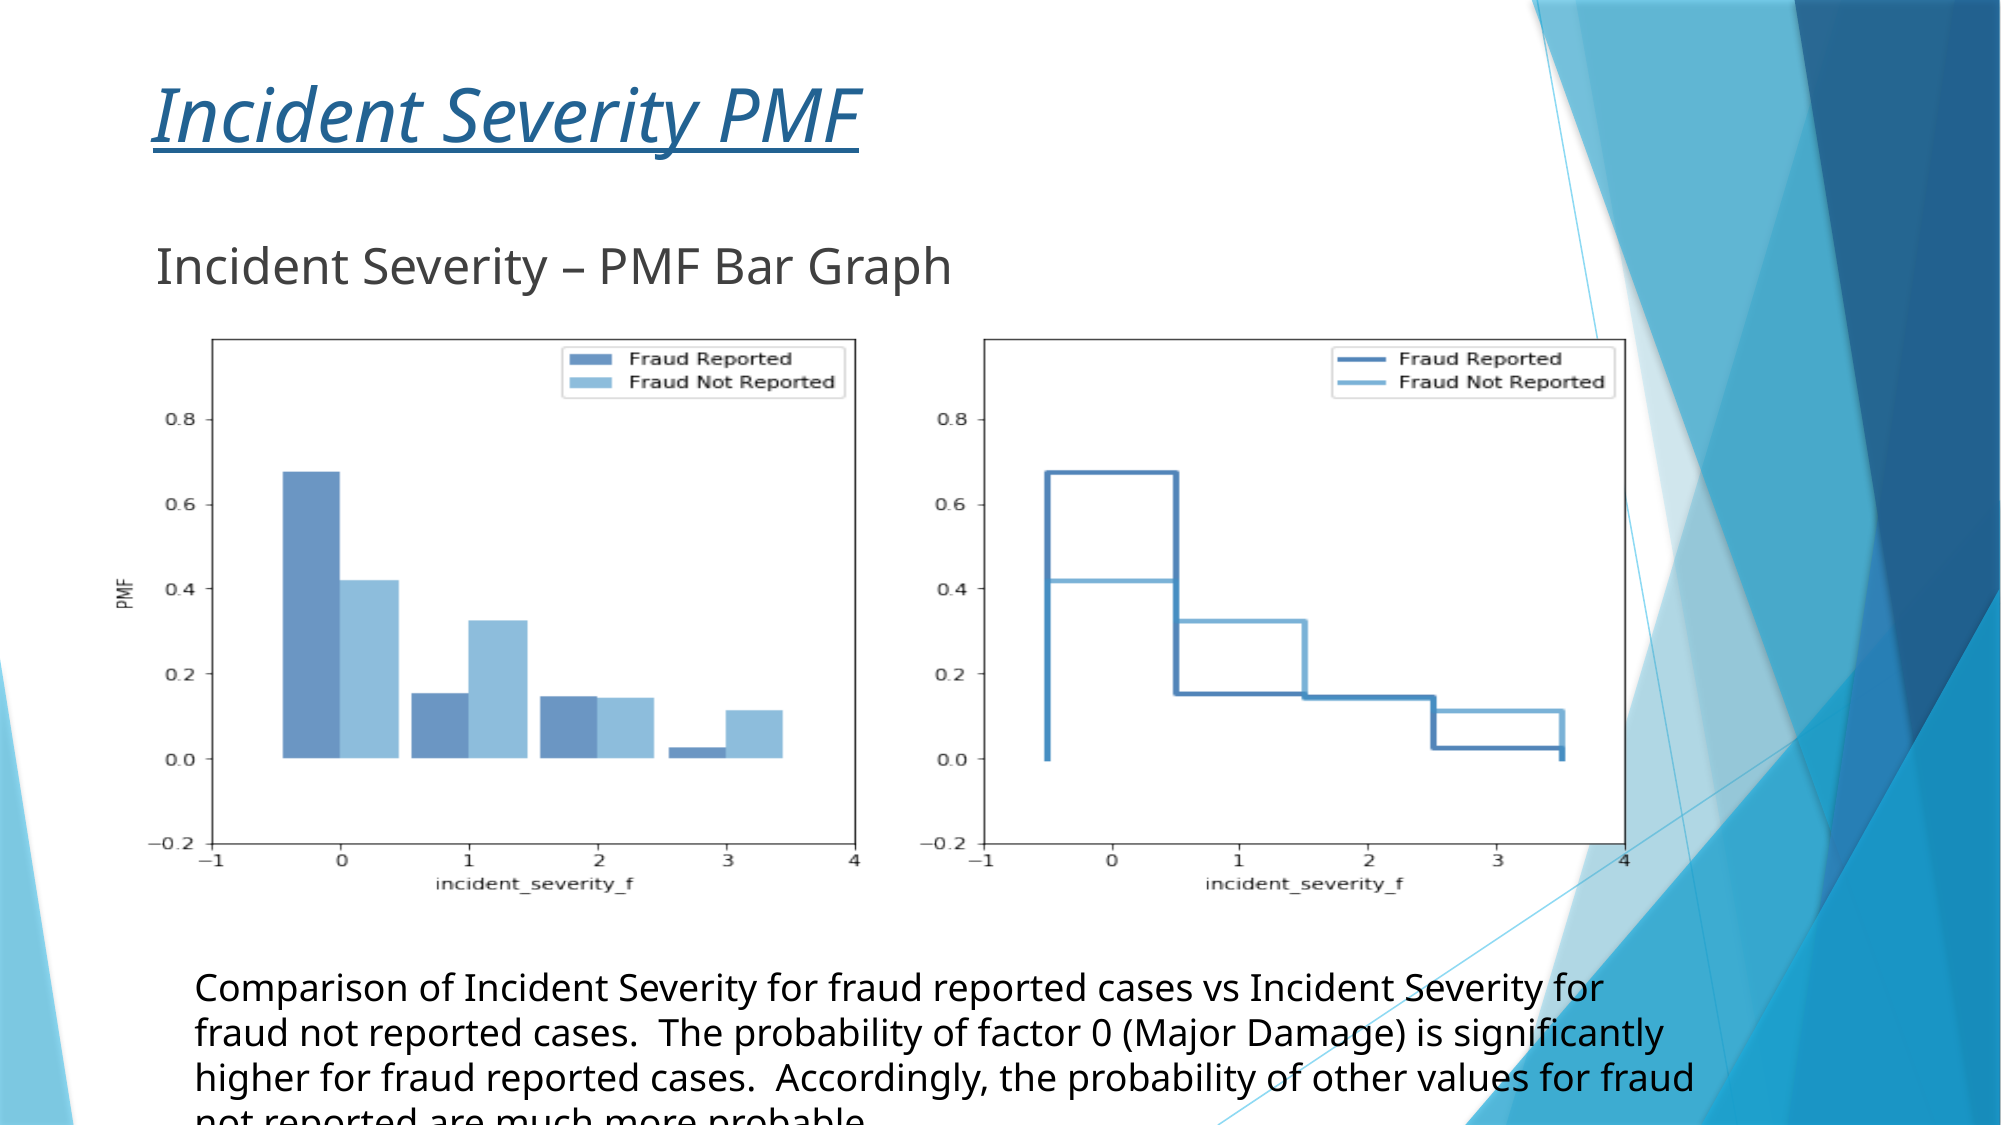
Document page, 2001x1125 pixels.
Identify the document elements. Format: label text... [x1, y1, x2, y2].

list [101, 327, 1646, 905]
list Incident Severity – PMF Bar Graph [141, 221, 988, 303]
text_box Comparison of Incident Severity for fraud reported cases vs Incident Severity for fraud not reported cases. The probability of factor 0 (Major Damage) is significantly higher for fraud reported cases. Accordingly, the probability of other values for fraud not reported are much more probable. [179, 956, 1723, 1125]
title Incident Severity PMF [137, 59, 1863, 196]
